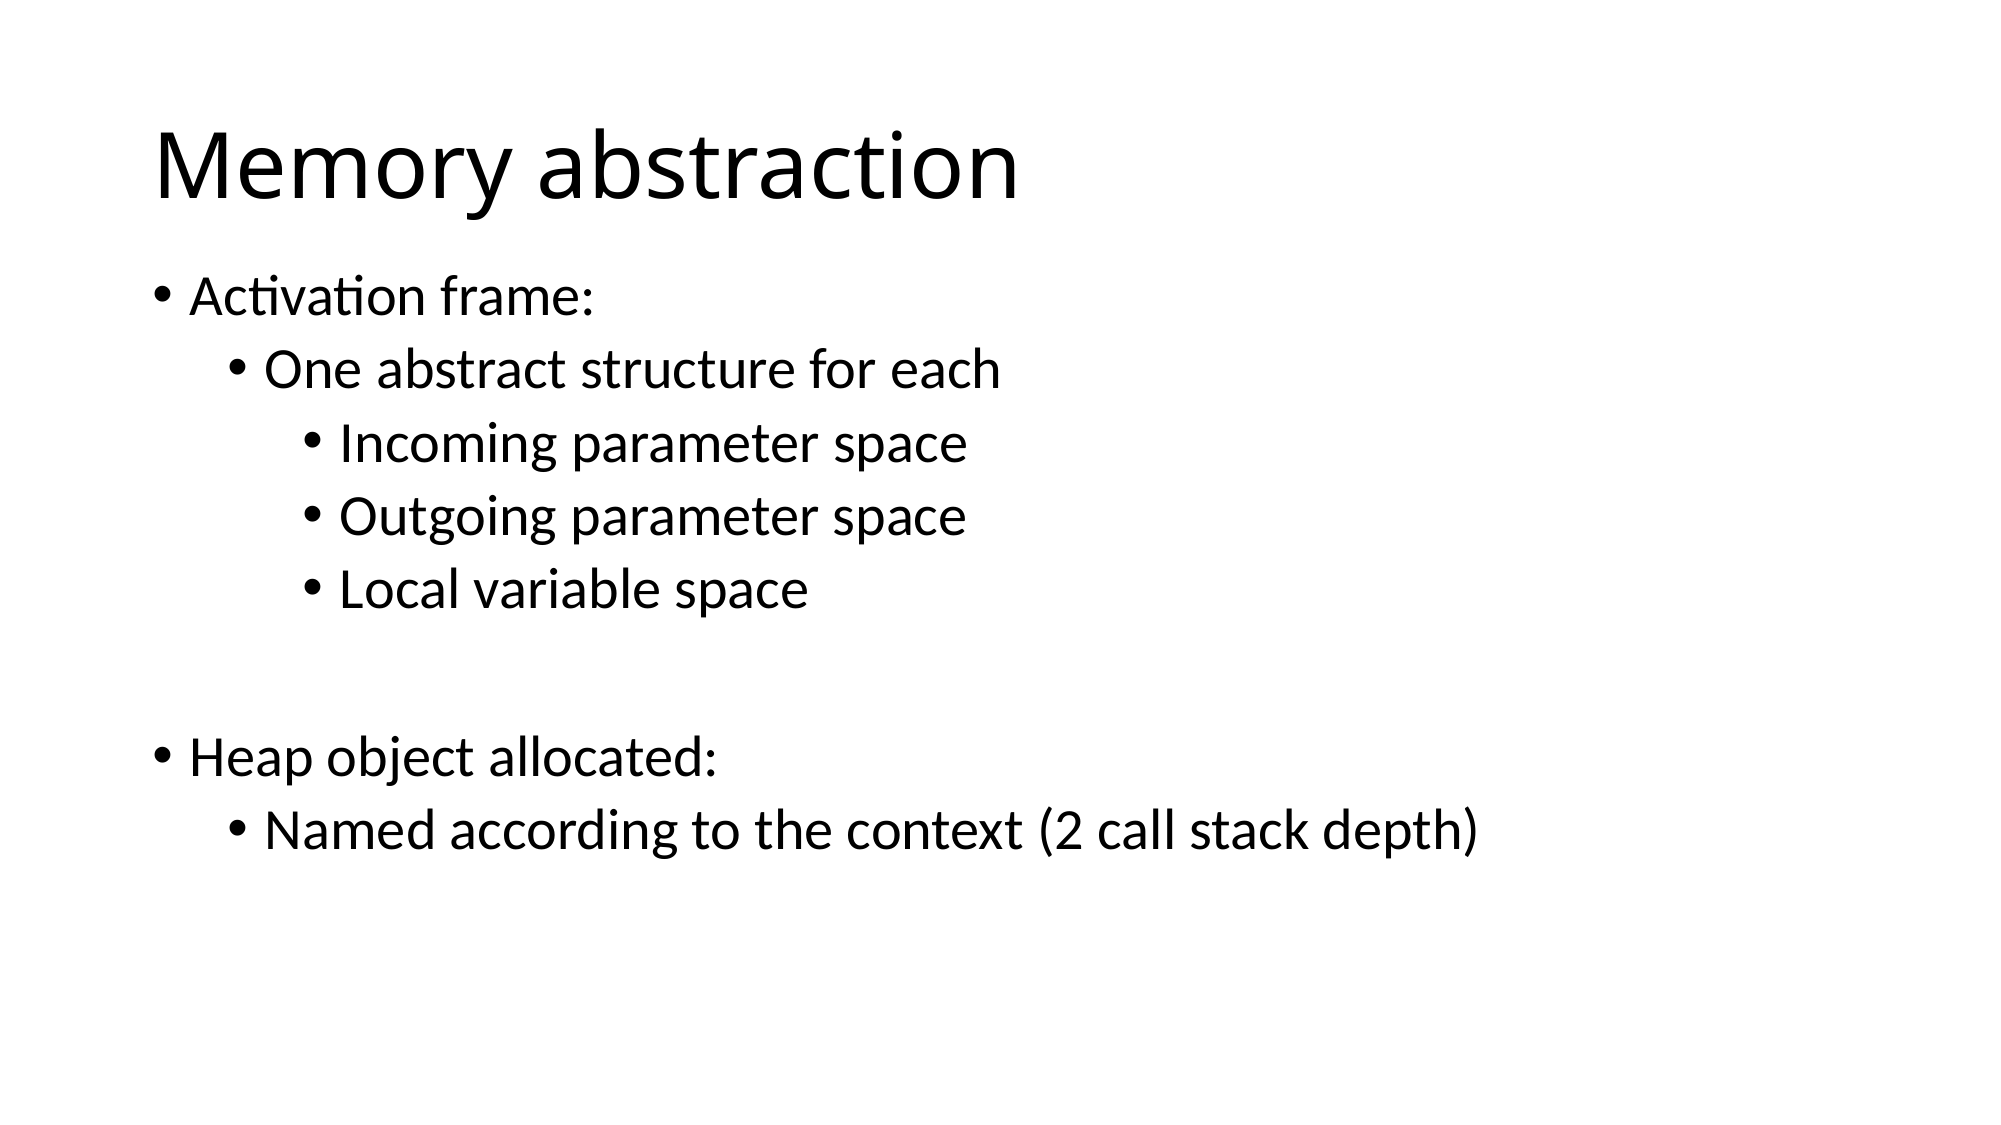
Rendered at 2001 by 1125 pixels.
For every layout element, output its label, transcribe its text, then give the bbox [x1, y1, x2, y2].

title Memory abstraction [137, 59, 1863, 257]
list Activation frame: One abstract structure for each Incoming parameter space Outgoing parameter space Local variable space Heap object allocated: Named according to the context (2 call stack depth) [137, 257, 1863, 1080]
